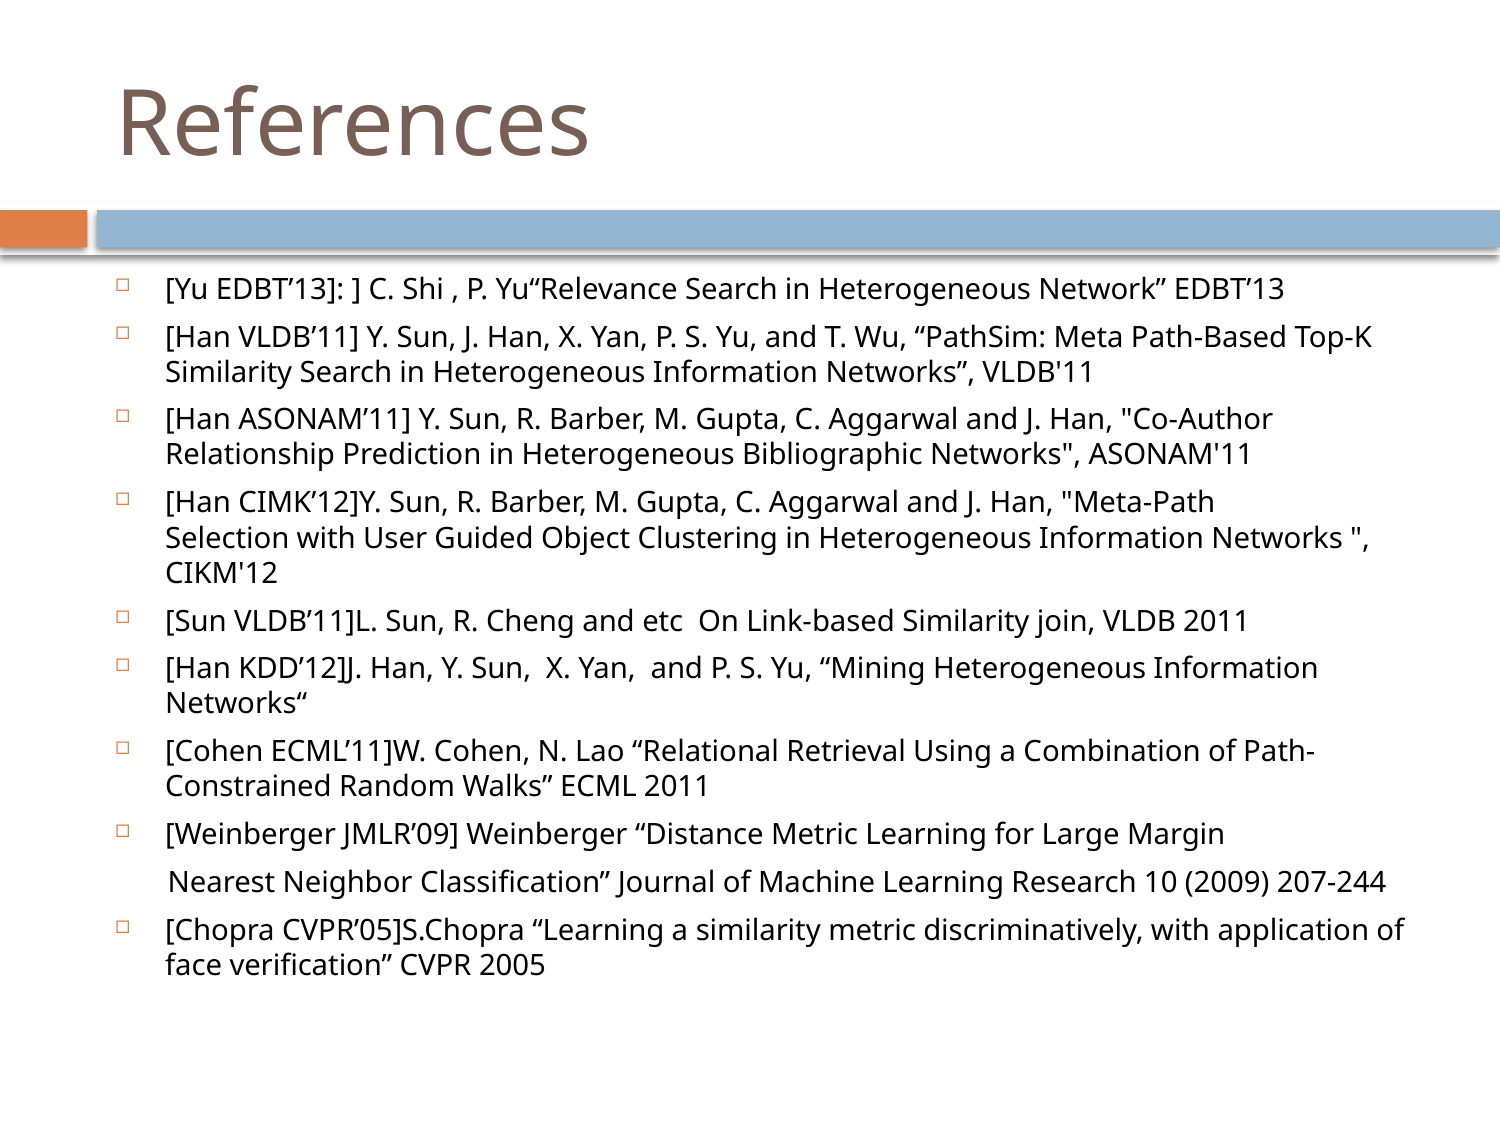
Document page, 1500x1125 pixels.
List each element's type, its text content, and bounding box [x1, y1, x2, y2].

list [Yu EDBT’13]: ] C. Shi , P. Yu“Relevance Search in Heterogeneous Network” EDBT’13 [Han VLDB’11] Y. Sun, J. Han, X. Yan, P. S. Yu, and T. Wu, “PathSim: Meta Path-Based Top-K Similarity Search in Heterogeneous Information Networks”, VLDB'11 [Han ASONAM’11] Y. Sun, R. Barber, M. Gupta, C. Aggarwal and J. Han, "Co-Author Relationship Prediction in Heterogeneous Bibliographic Networks", ASONAM'11 [Han CIMK’12]Y. Sun, R. Barber, M. Gupta, C. Aggarwal and J. Han, "Meta-Path Selection with User Guided Object Clustering in Heterogeneous Information Networks ", CIKM'12 [Sun VLDB’11]L. Sun, R. Cheng and etc On Link-based Similarity join, VLDB 2011 [Han KDD’12]J. Han, Y. Sun, X. Yan, and P. S. Yu, “Mining Heterogeneous Information Networks“ [Cohen ECML’11]W. Cohen, N. Lao “Relational Retrieval Using a Combination of Path-Constrained Random Walks” ECML 2011 [Weinberger JMLR’09] Weinberger “Distance Metric Learning for Large Margin Nearest Neighbor Classiﬁcation” Journal of Machine Learning Research 10 (2009) 207-244 [Chopra CVPR’05]S.Chopra “Learning a similarity metric discriminatively, with application of face verification” CVPR 2005 [100, 262, 1438, 1000]
title References [100, 37, 1438, 200]
